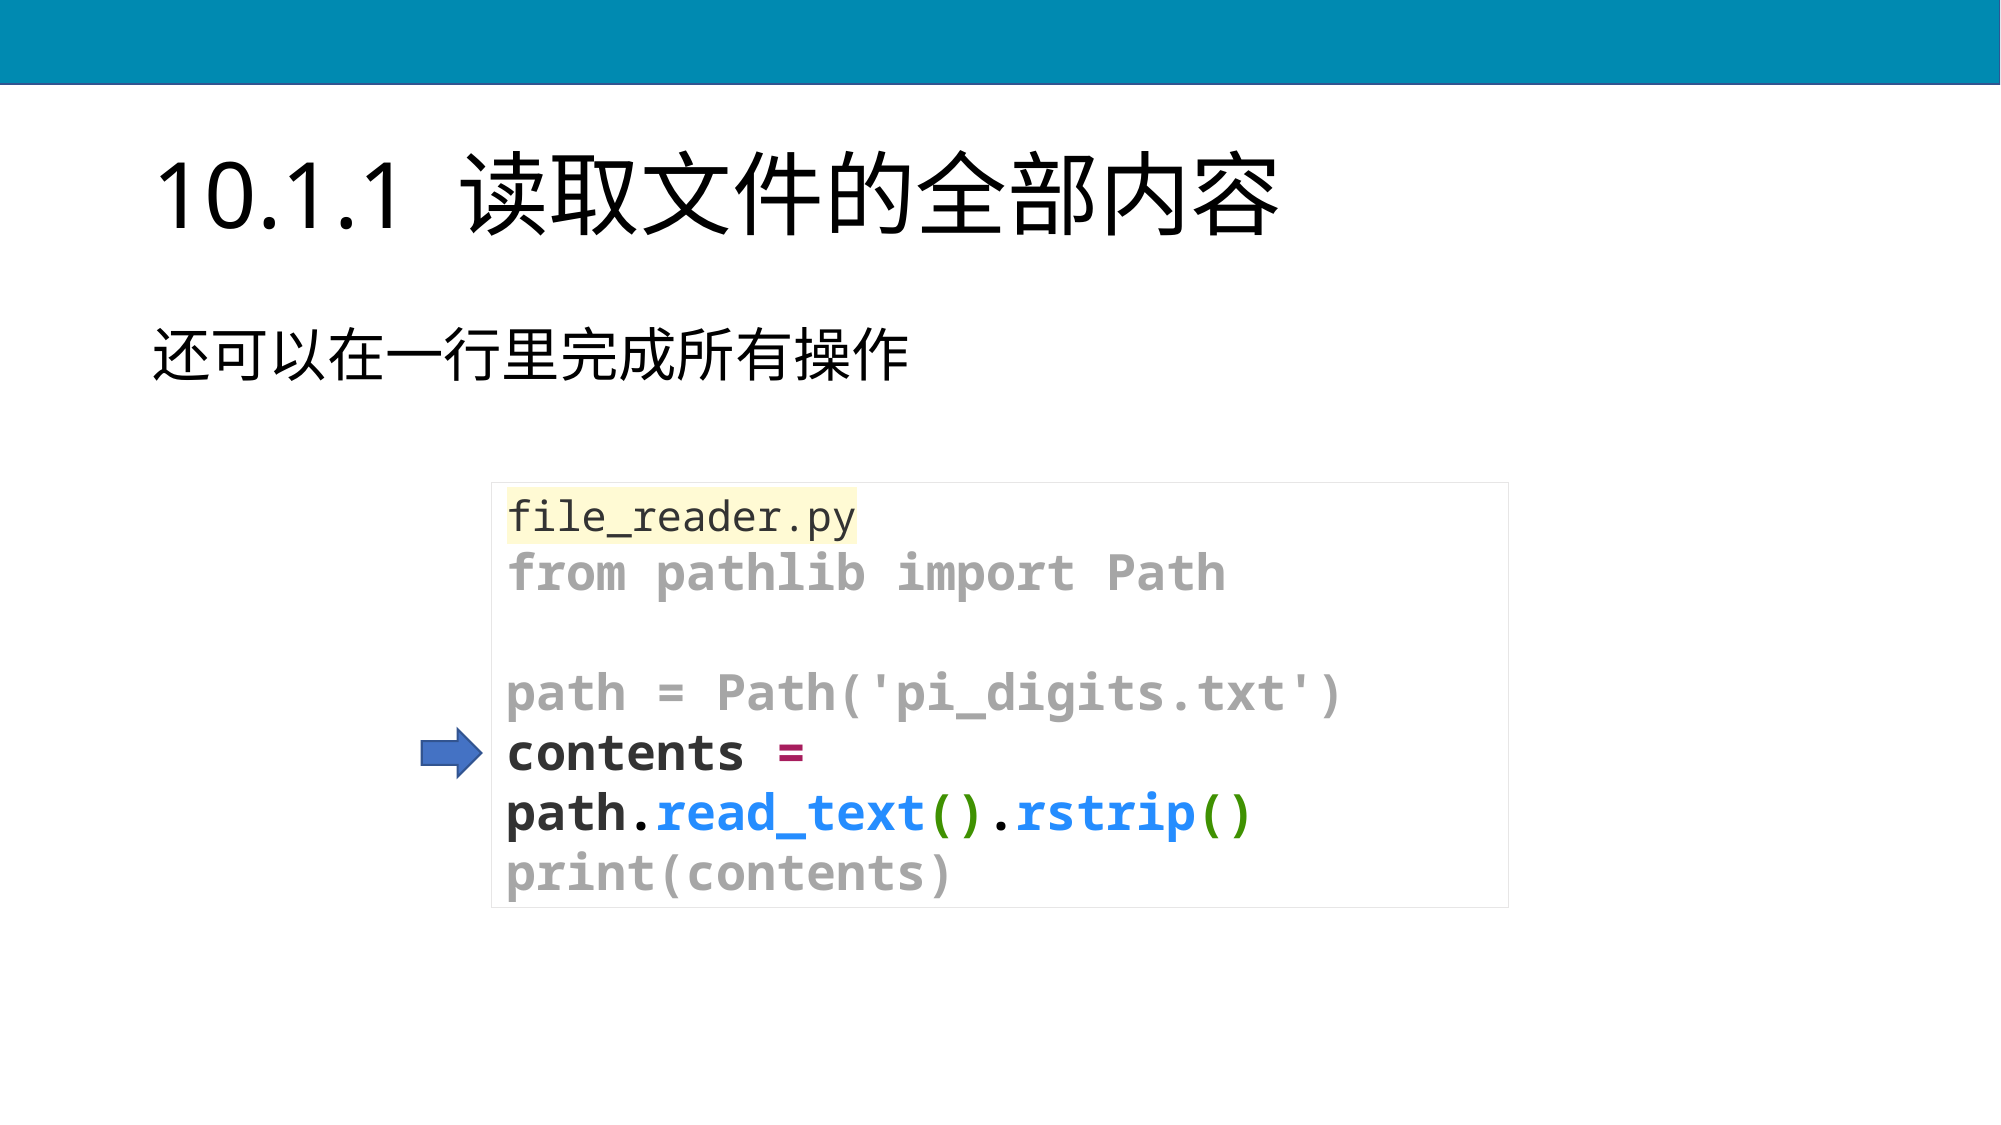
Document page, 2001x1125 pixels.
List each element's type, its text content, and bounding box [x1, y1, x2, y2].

text_box file_reader.py from pathlib import Path path = Path('pi_digits.txt') contents = path.read_text().rstrip() print(contents) [491, 482, 1509, 908]
title 10.1.1 读取文件的全部内容 [137, 115, 1863, 282]
text_box [420, 726, 483, 780]
list 还可以在一行里完成所有操作 [137, 310, 1863, 1024]
